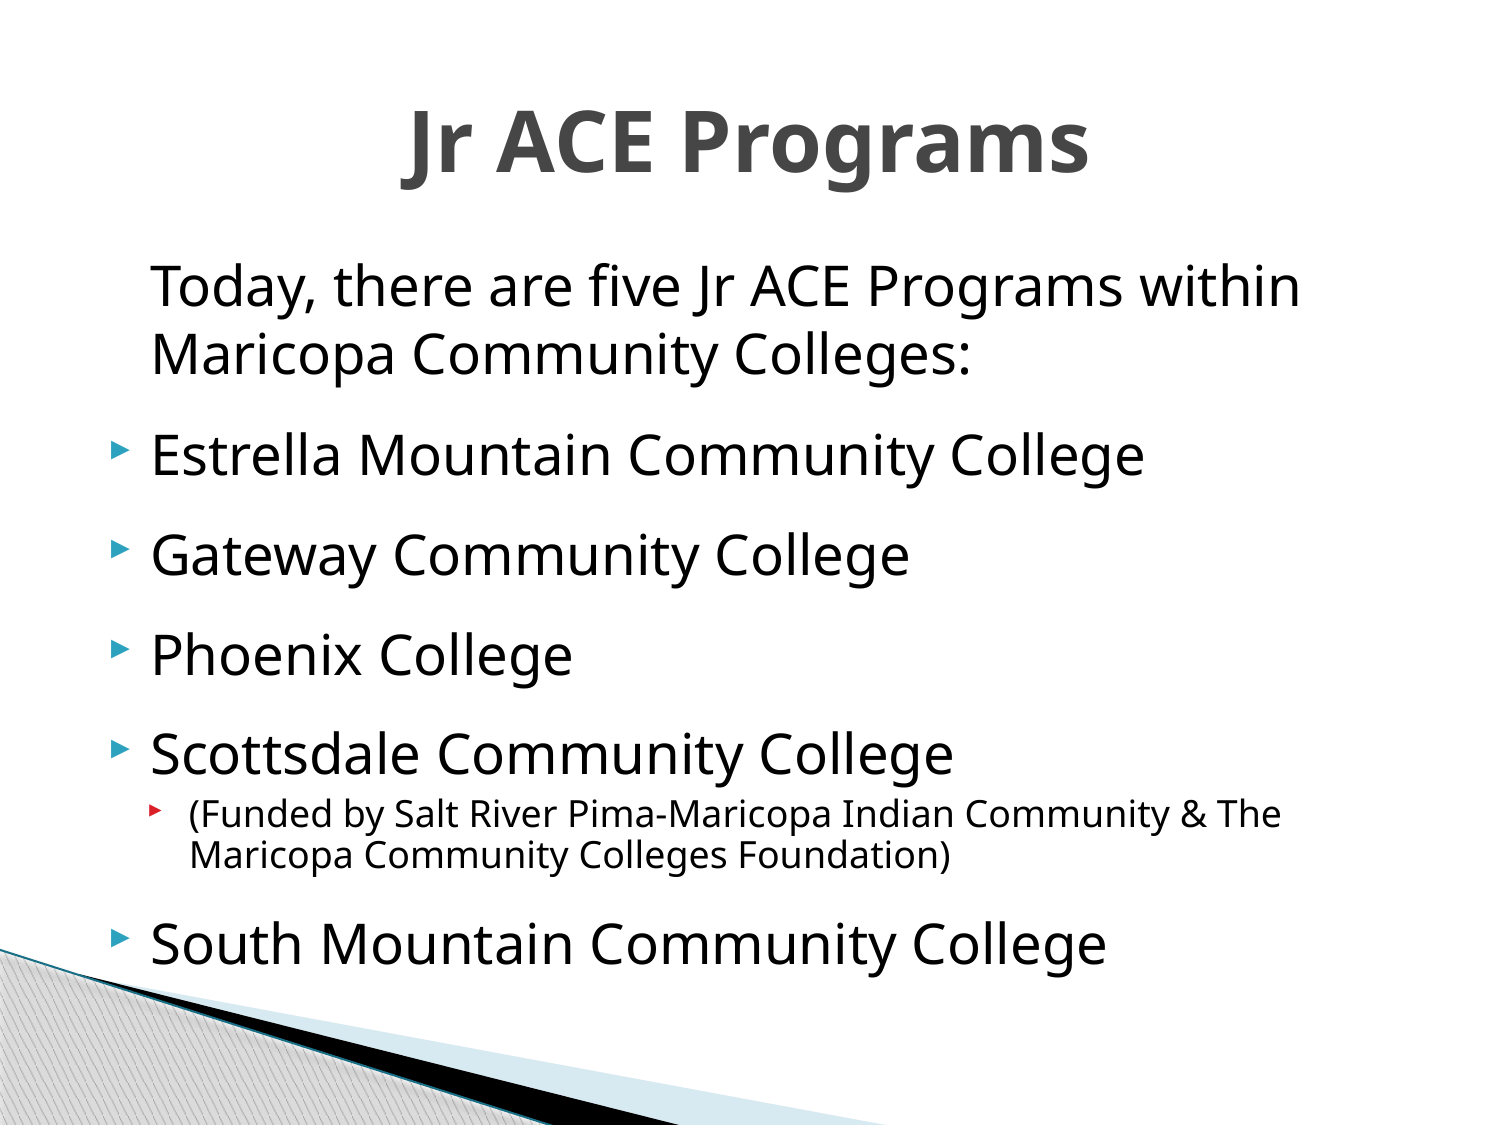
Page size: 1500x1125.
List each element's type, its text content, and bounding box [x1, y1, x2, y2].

list Today, there are five Jr ACE Programs within Maricopa Community Colleges: Estrella Mountain Community College Gateway Community College Phoenix College Scottsdale Community College (Funded by Salt River Pima-Maricopa Indian Community & The Maricopa Community Colleges Foundation) South Mountain Community College [74, 242, 1426, 986]
title Jr ACE Programs [75, 45, 1425, 233]
